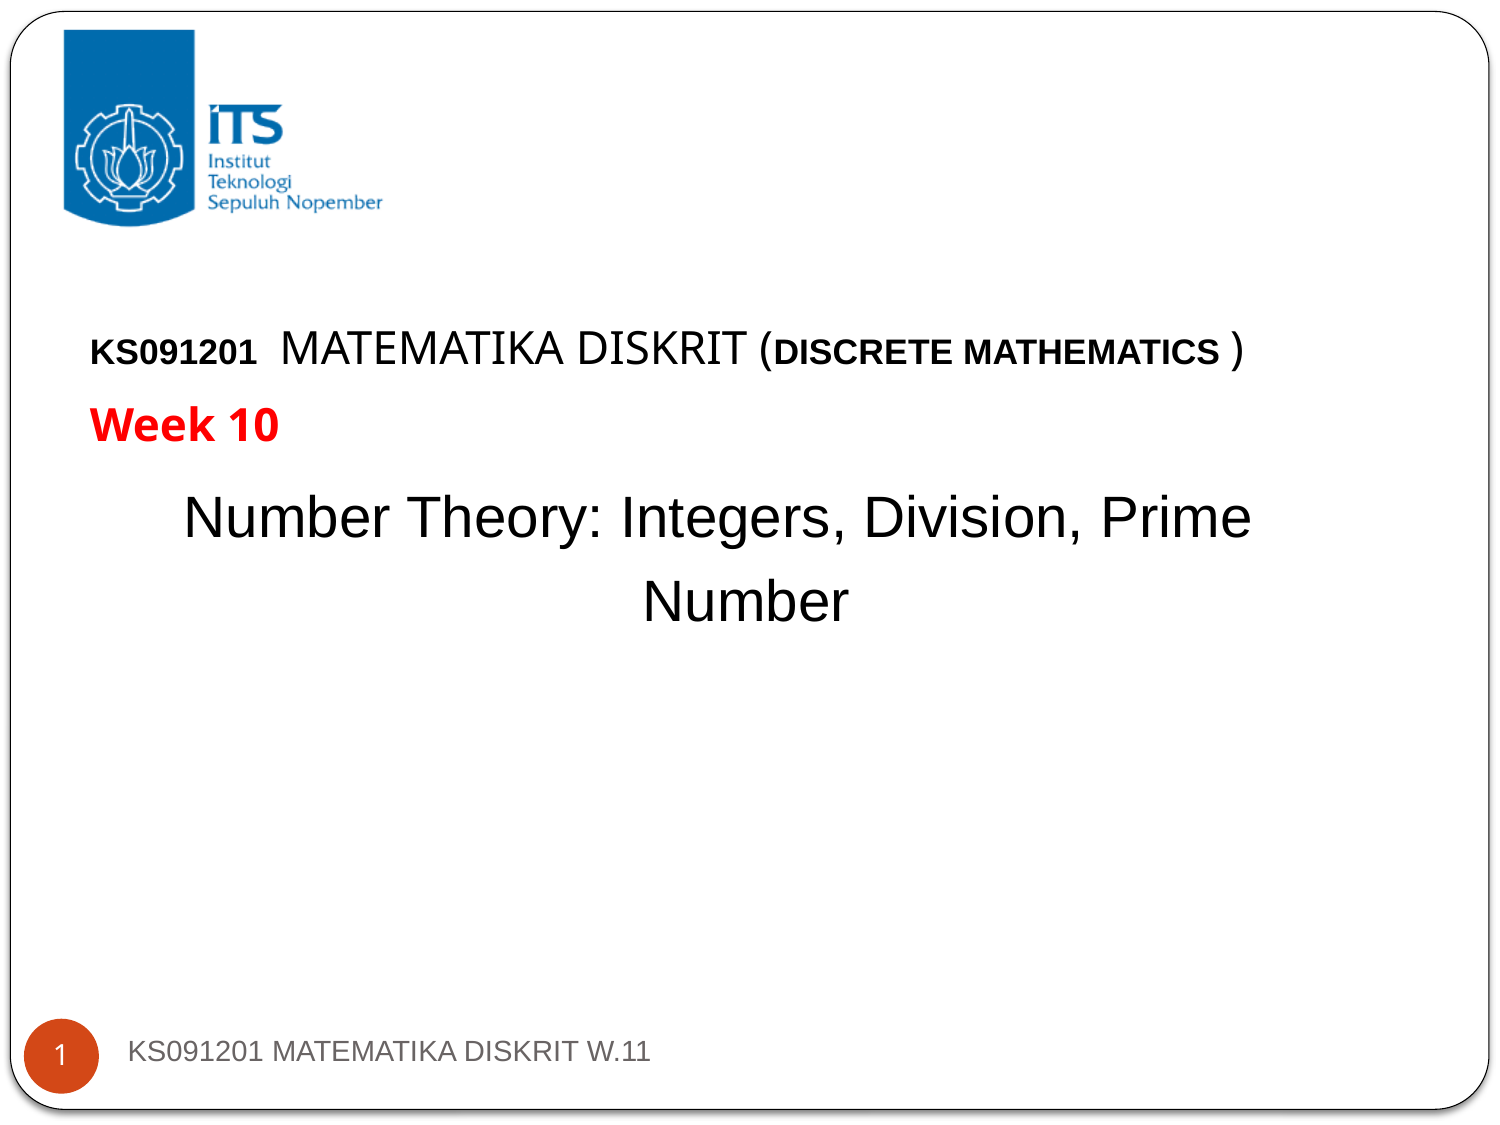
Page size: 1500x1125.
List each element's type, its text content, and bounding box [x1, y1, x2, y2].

text_box KS091201 MATEMATIKA DISKRIT (DISCRETE MATHEMATICS ) Week 10 Number Theory: Integers, Division, Prime Number [74, 299, 1363, 613]
picture [0, 0, 438, 263]
text_box 1 [23, 1018, 99, 1094]
footer KS091201 MATEMATIKA DISKRIT W.11 [112, 1012, 763, 1088]
